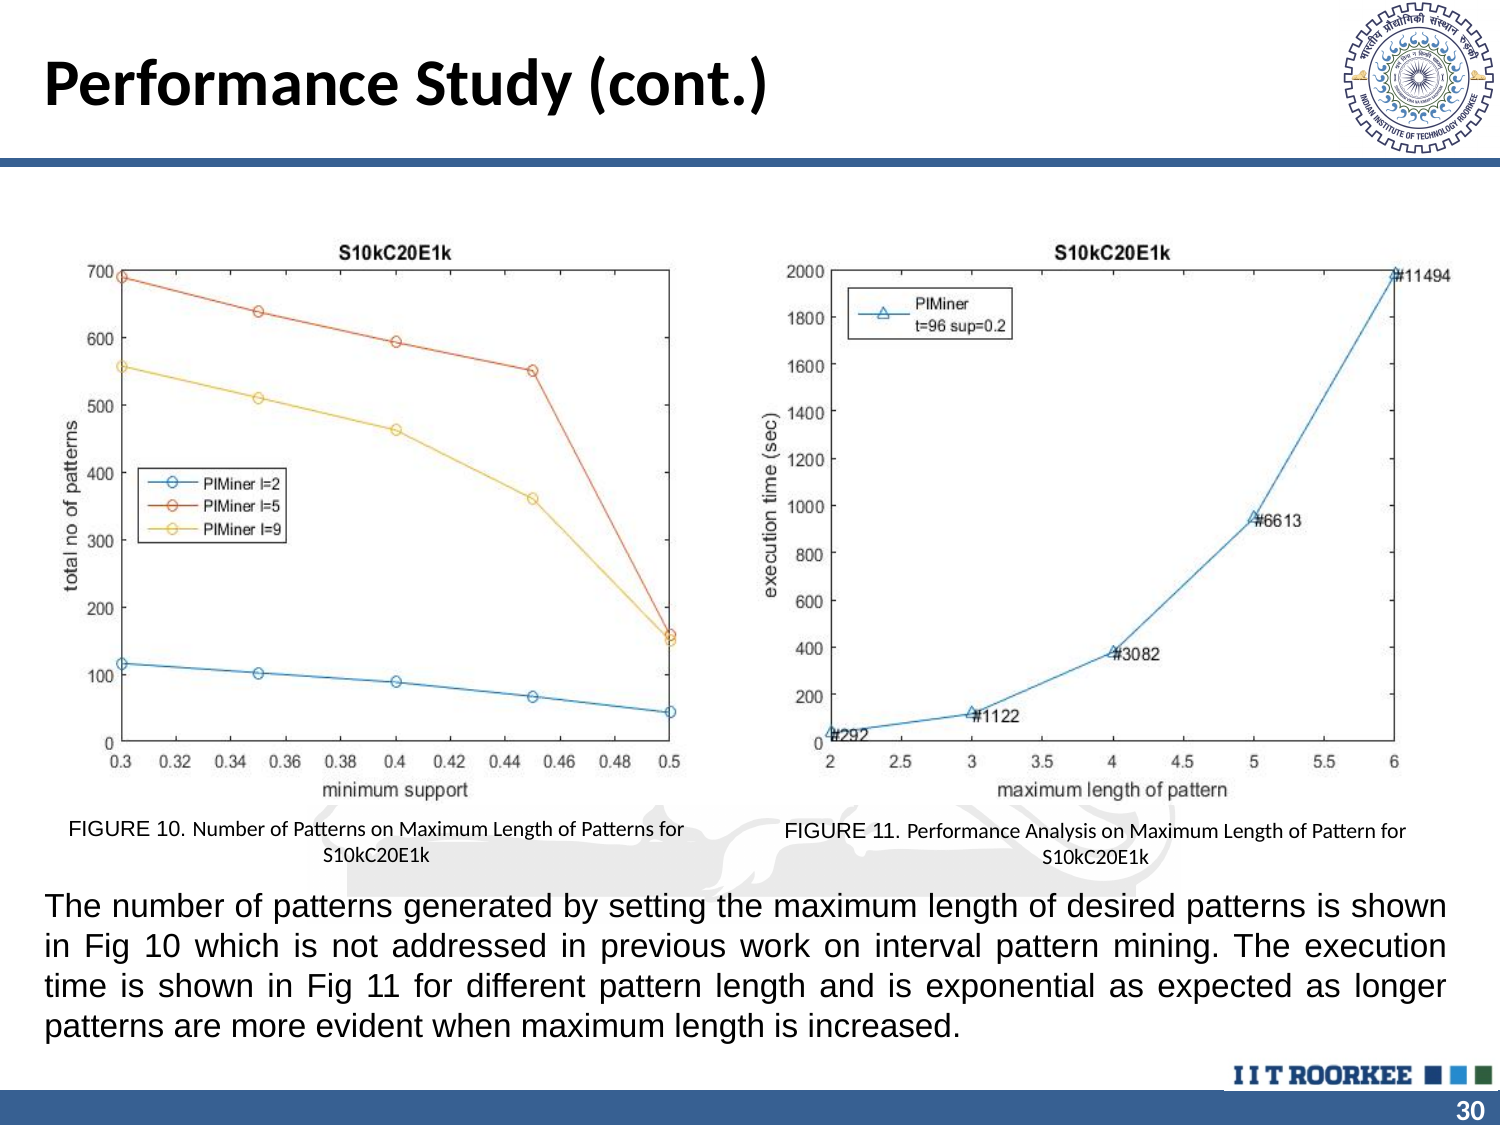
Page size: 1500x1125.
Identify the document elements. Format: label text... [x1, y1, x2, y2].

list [29, 226, 734, 805]
picture [307, 226, 1464, 808]
text_box FIGURE 11. Performance Analysis on Maximum Length of Pattern for S10kC20E1k [736, 813, 1456, 877]
picture [1224, 1057, 1498, 1091]
text_box The number of patterns generated by setting the maximum length of desired patterns is shown in Fig 10 which is not addressed in previous work on interval pattern mining. The execution time is shown in Fig 11 for different pattern length and is exponential as expected as longer patterns are more evident when maximum length is increased. [29, 877, 1464, 1052]
text_box FIGURE 10. Number of Patterns on Maximum Length of Patterns for S10kC20E1k [17, 807, 736, 875]
picture [1339, 0, 1500, 158]
title Performance Study (cont.) [29, 33, 1185, 125]
